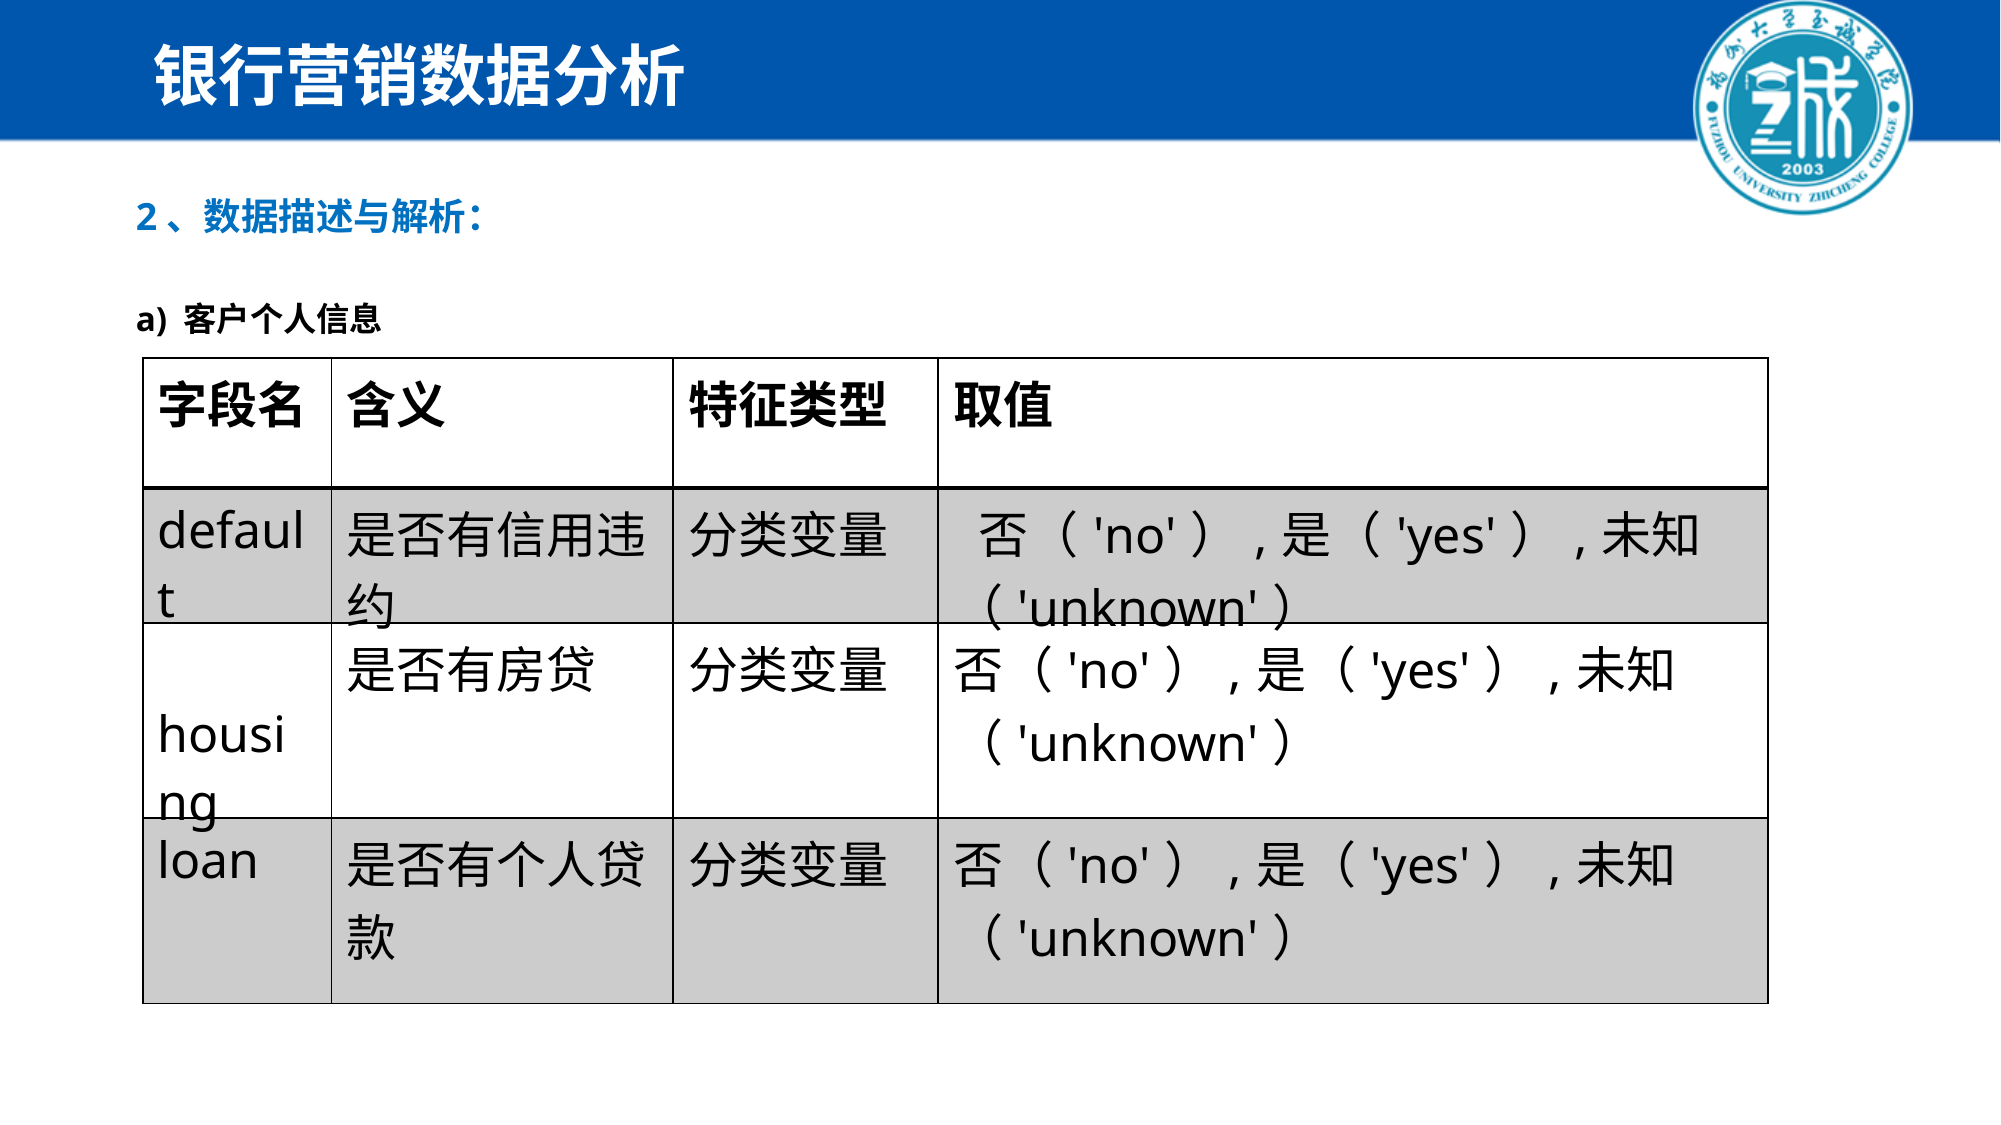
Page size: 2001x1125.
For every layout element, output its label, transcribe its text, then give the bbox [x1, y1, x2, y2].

table_header 含义 [332, 359, 672, 486]
title 银行营销数据分析 [137, 35, 1863, 179]
table_header 特征类型 [674, 359, 937, 486]
table_cell 是否有信用违约 [332, 490, 672, 622]
table_cell 分类变量 [674, 490, 937, 622]
table_cell housing [144, 624, 331, 817]
table_cell 否（'no'）,是（'yes'）,未知（'unknown'） [939, 624, 1767, 817]
table_cell 分类变量 [674, 819, 937, 1003]
table_cell 分类变量 [674, 624, 937, 817]
table_cell loan [144, 819, 331, 1003]
table_cell 是否有个人贷款 [332, 819, 672, 1003]
table_header 字段名 [144, 359, 331, 486]
text_box 2、数据描述与解析： a) 客户个人信息 [121, 140, 1897, 496]
table_cell default [144, 490, 331, 622]
table_cell 是否有房贷 [332, 624, 672, 817]
table_cell 否（'no'）,是（'yes'）,未知（'unknown'） [939, 490, 1767, 622]
picture [0, 0, 2001, 1125]
table_header 取值 [939, 359, 1767, 486]
table_cell 否（'no'）,是（'yes'）,未知（'unknown'） [939, 819, 1767, 1003]
